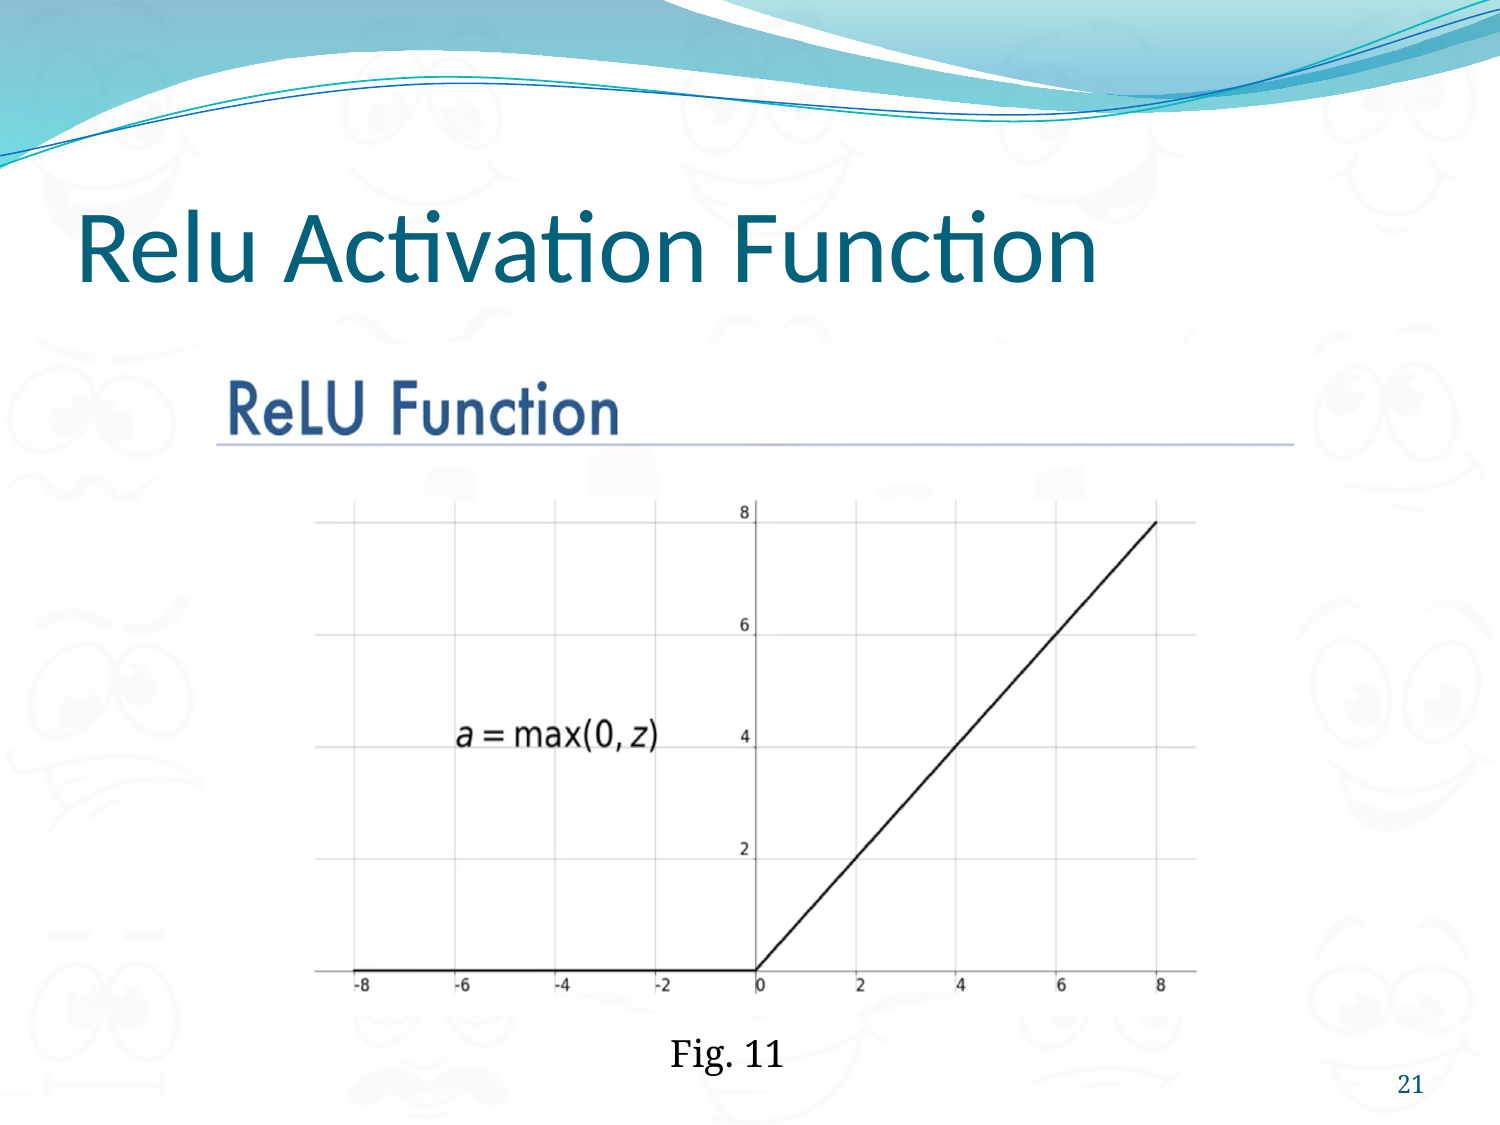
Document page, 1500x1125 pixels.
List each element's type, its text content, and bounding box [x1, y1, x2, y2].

picture [206, 344, 1294, 1015]
text_box Fig. 11 [655, 1028, 845, 1083]
slide_number 21 [1299, 1042, 1425, 1103]
title Relu Activation Function [75, 115, 1438, 303]
